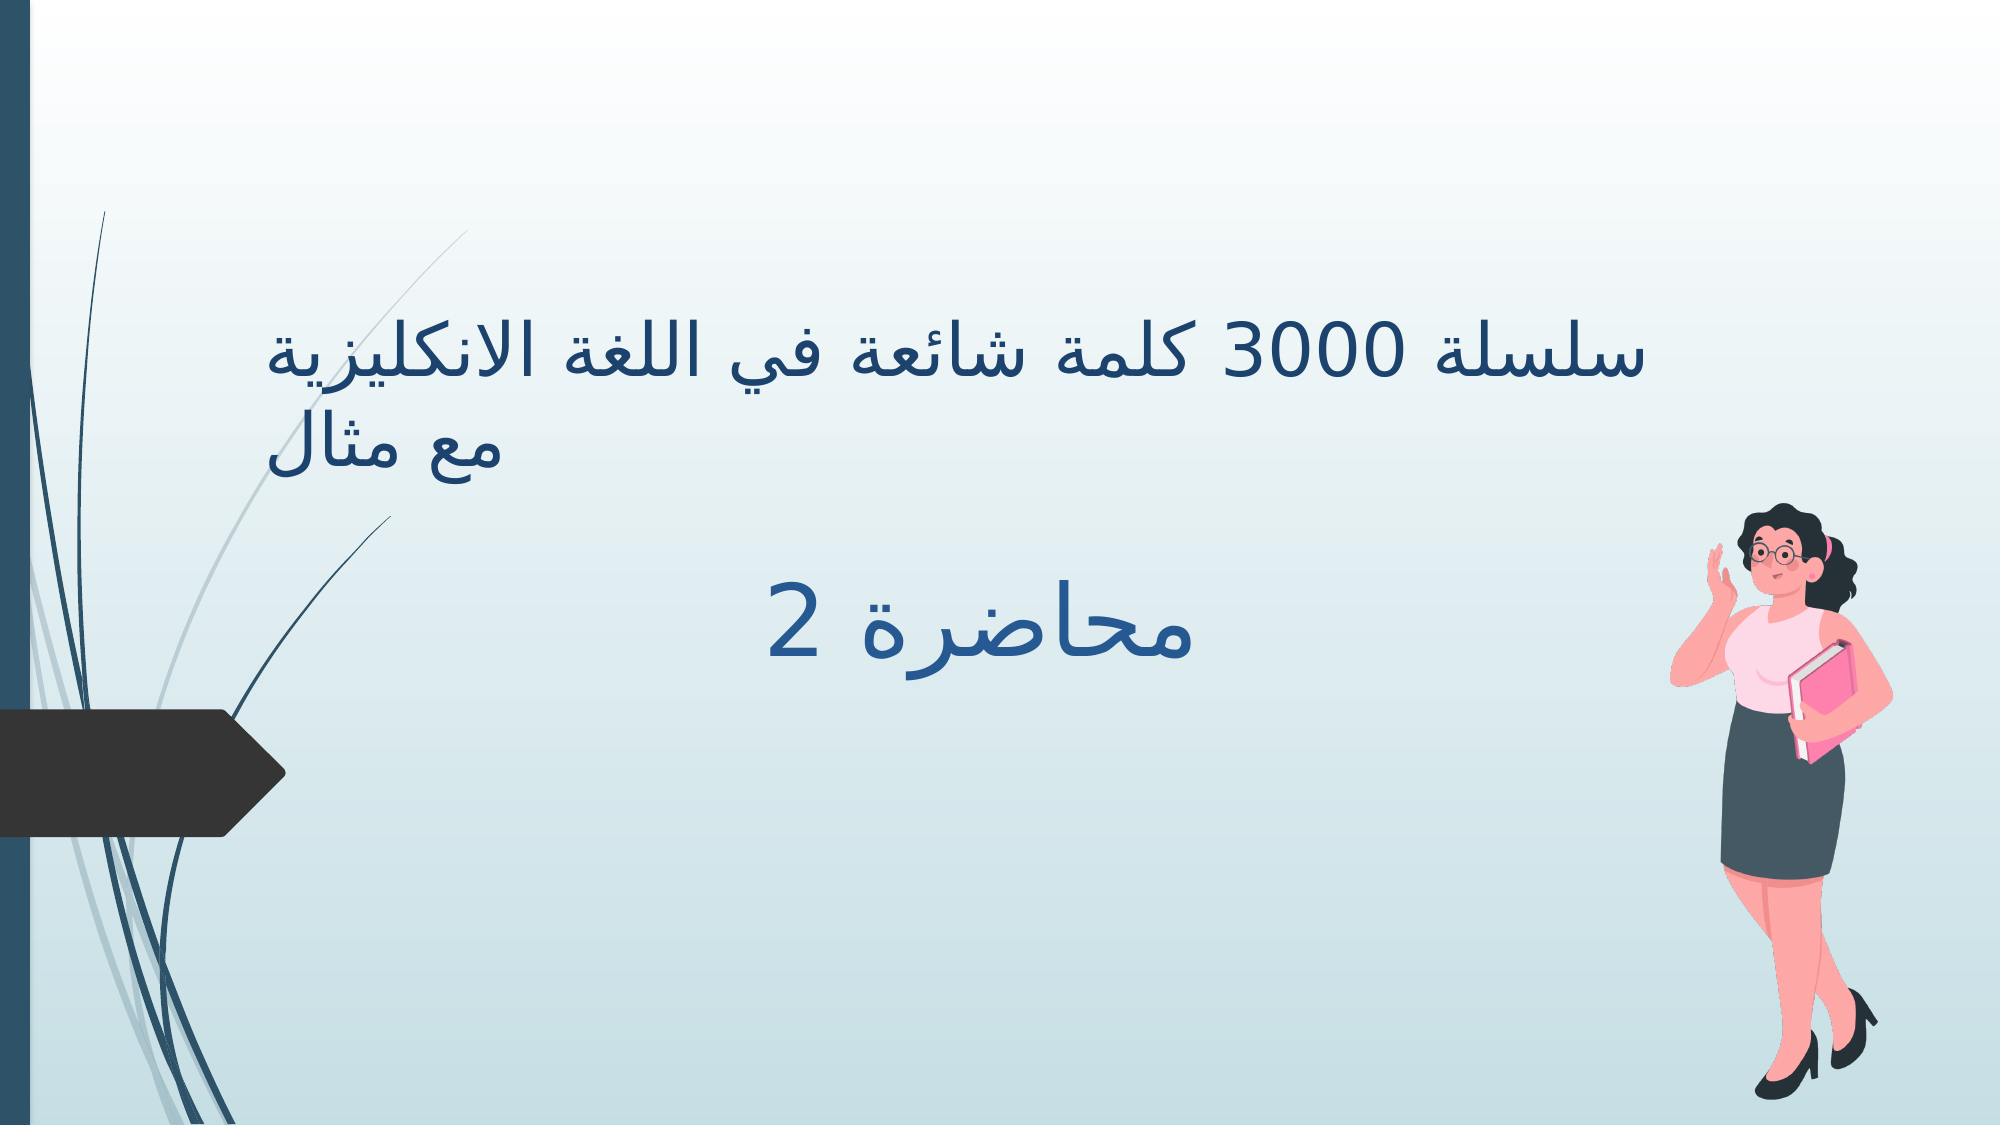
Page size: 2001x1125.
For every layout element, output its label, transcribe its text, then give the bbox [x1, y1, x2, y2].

subtitle محاضرة 2 [704, 548, 1176, 734]
title سلسلة 3000 كلمة شائعة في اللغة الانكليزية مع مثال [250, 294, 1713, 578]
picture [1181, 435, 1954, 1125]
